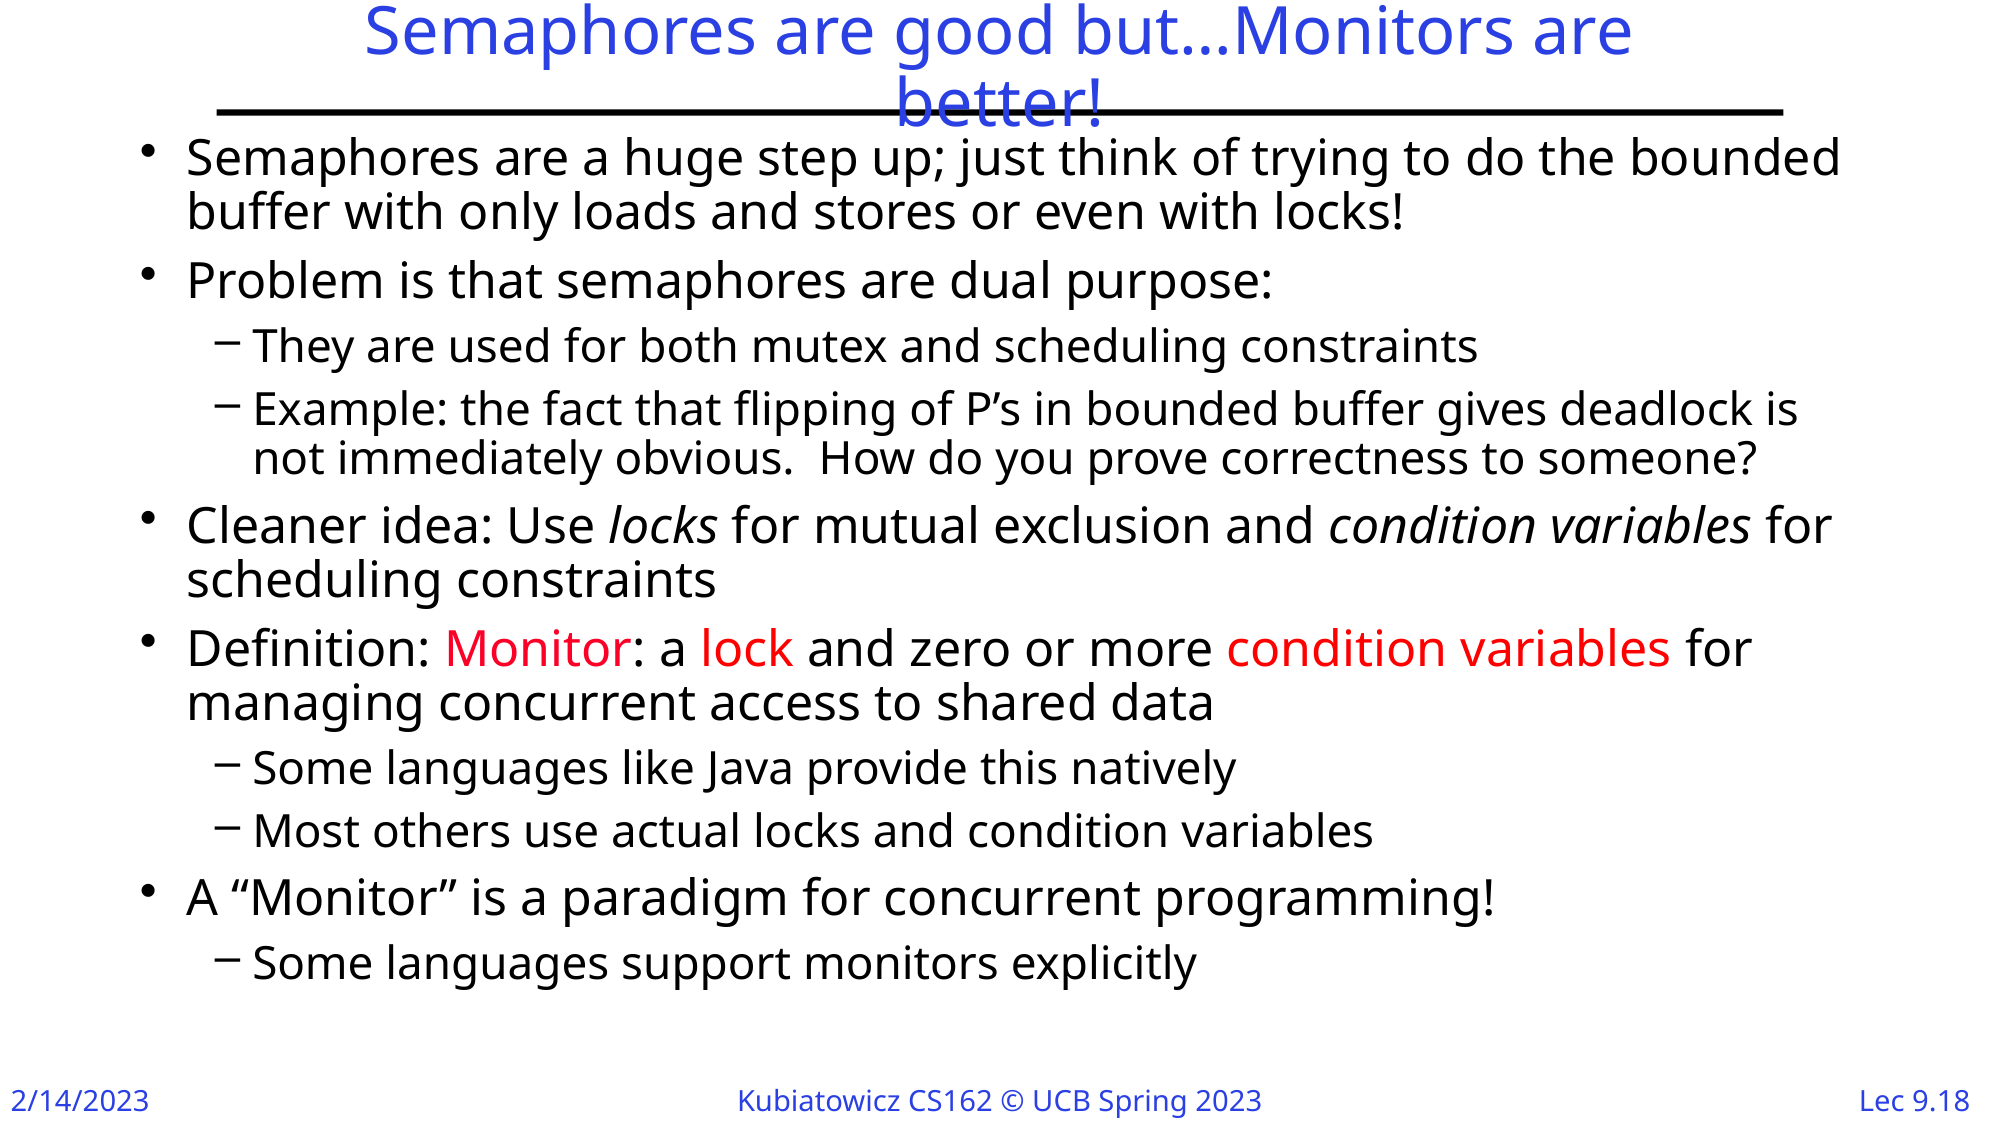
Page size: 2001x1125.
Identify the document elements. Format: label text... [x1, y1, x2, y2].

list Semaphores are a huge step up; just think of trying to do the bounded buffer with only loads and stores or even with locks! Problem is that semaphores are dual purpose: They are used for both mutex and scheduling constraints Example: the fact that flipping of P’s in bounded buffer gives deadlock is not immediately obvious. How do you prove correctness to someone? Cleaner idea: Use locks for mutual exclusion and condition variables for scheduling constraints Definition: Monitor: a lock and zero or more condition variables for managing concurrent access to shared data Some languages like Java provide this natively Most others use actual locks and condition variables A “Monitor” is a paradigm for concurrent programming! Some languages support monitors explicitly [125, 125, 1863, 1075]
title Semaphores are good but…Monitors are better! [275, 24, 1725, 113]
